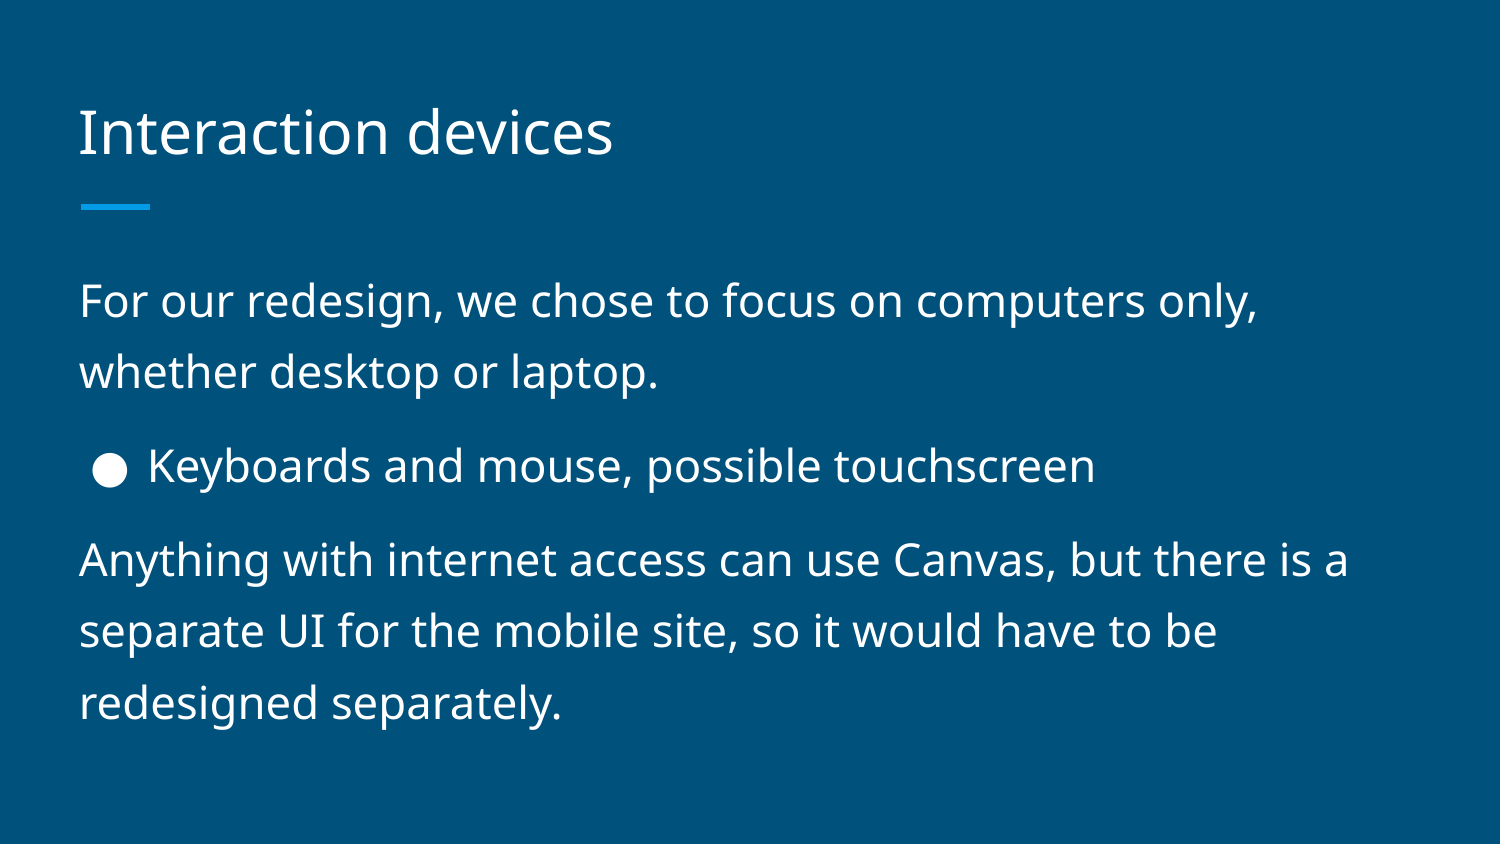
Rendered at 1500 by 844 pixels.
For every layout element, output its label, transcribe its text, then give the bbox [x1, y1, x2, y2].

title Interaction devices [63, 75, 1437, 188]
list For our redesign, we chose to focus on computers only, whether desktop or laptop. Keyboards and mouse, possible touchscreen Anything with internet access can use Canvas, but there is a separate UI for the mobile site, so it would have to be redesigned separately. [63, 244, 1416, 750]
